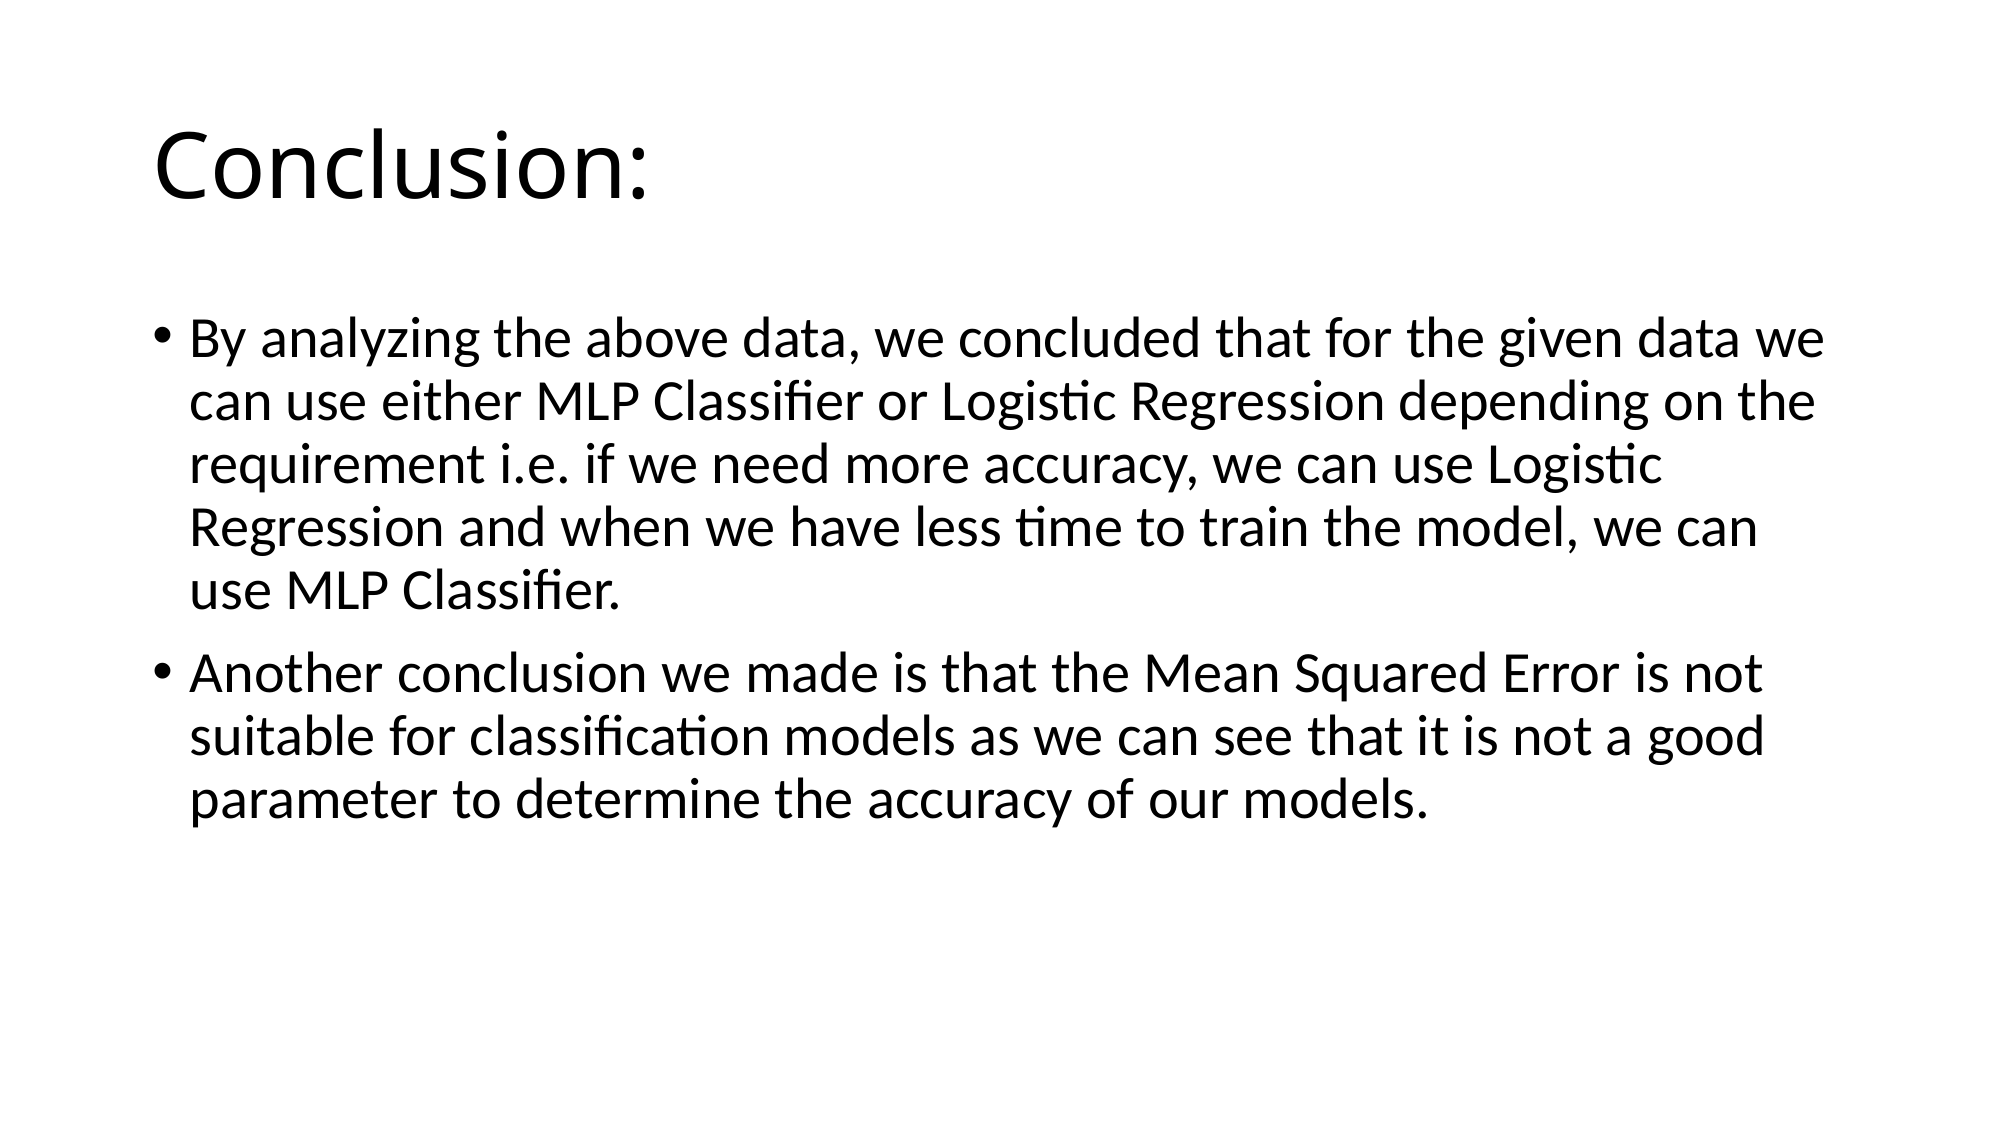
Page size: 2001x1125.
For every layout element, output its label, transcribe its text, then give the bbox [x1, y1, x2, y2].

title Conclusion: [137, 59, 1863, 278]
list By analyzing the above data, we concluded that for the given data we can use either MLP Classifier or Logistic Regression depending on the requirement i.e. if we need more accuracy, we can use Logistic Regression and when we have less time to train the model, we can use MLP Classifier. Another conclusion we made is that the Mean Squared Error is not suitable for classification models as we can see that it is not a good parameter to determine the accuracy of our models. [137, 299, 1863, 1014]
